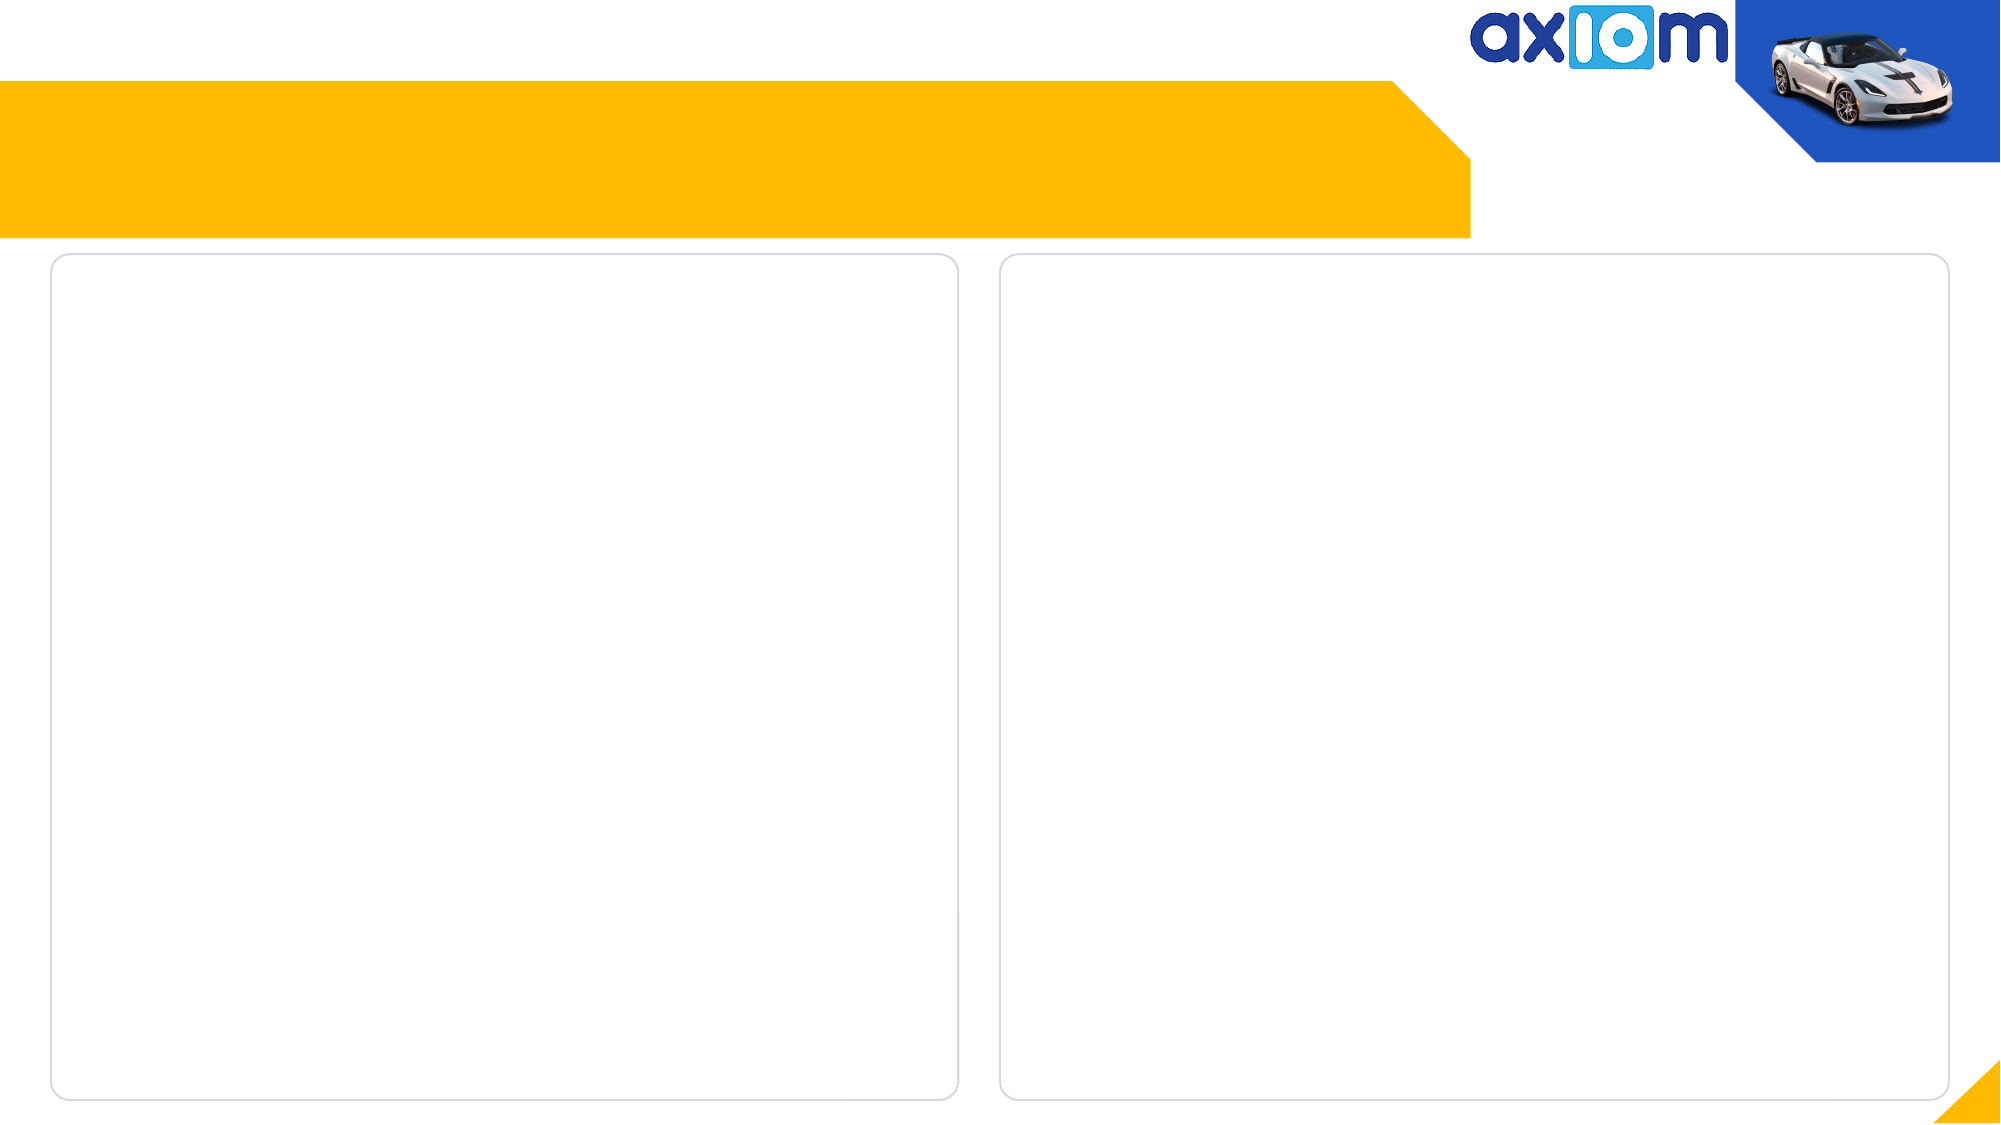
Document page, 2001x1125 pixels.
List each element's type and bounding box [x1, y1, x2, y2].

text_box [49, 253, 960, 1102]
text_box [1734, 0, 2000, 164]
picture [1758, 25, 1962, 138]
picture [1470, 0, 1736, 82]
text_box [1930, 1058, 2000, 1125]
text_box [0, 80, 1472, 240]
text_box [998, 253, 1950, 1102]
